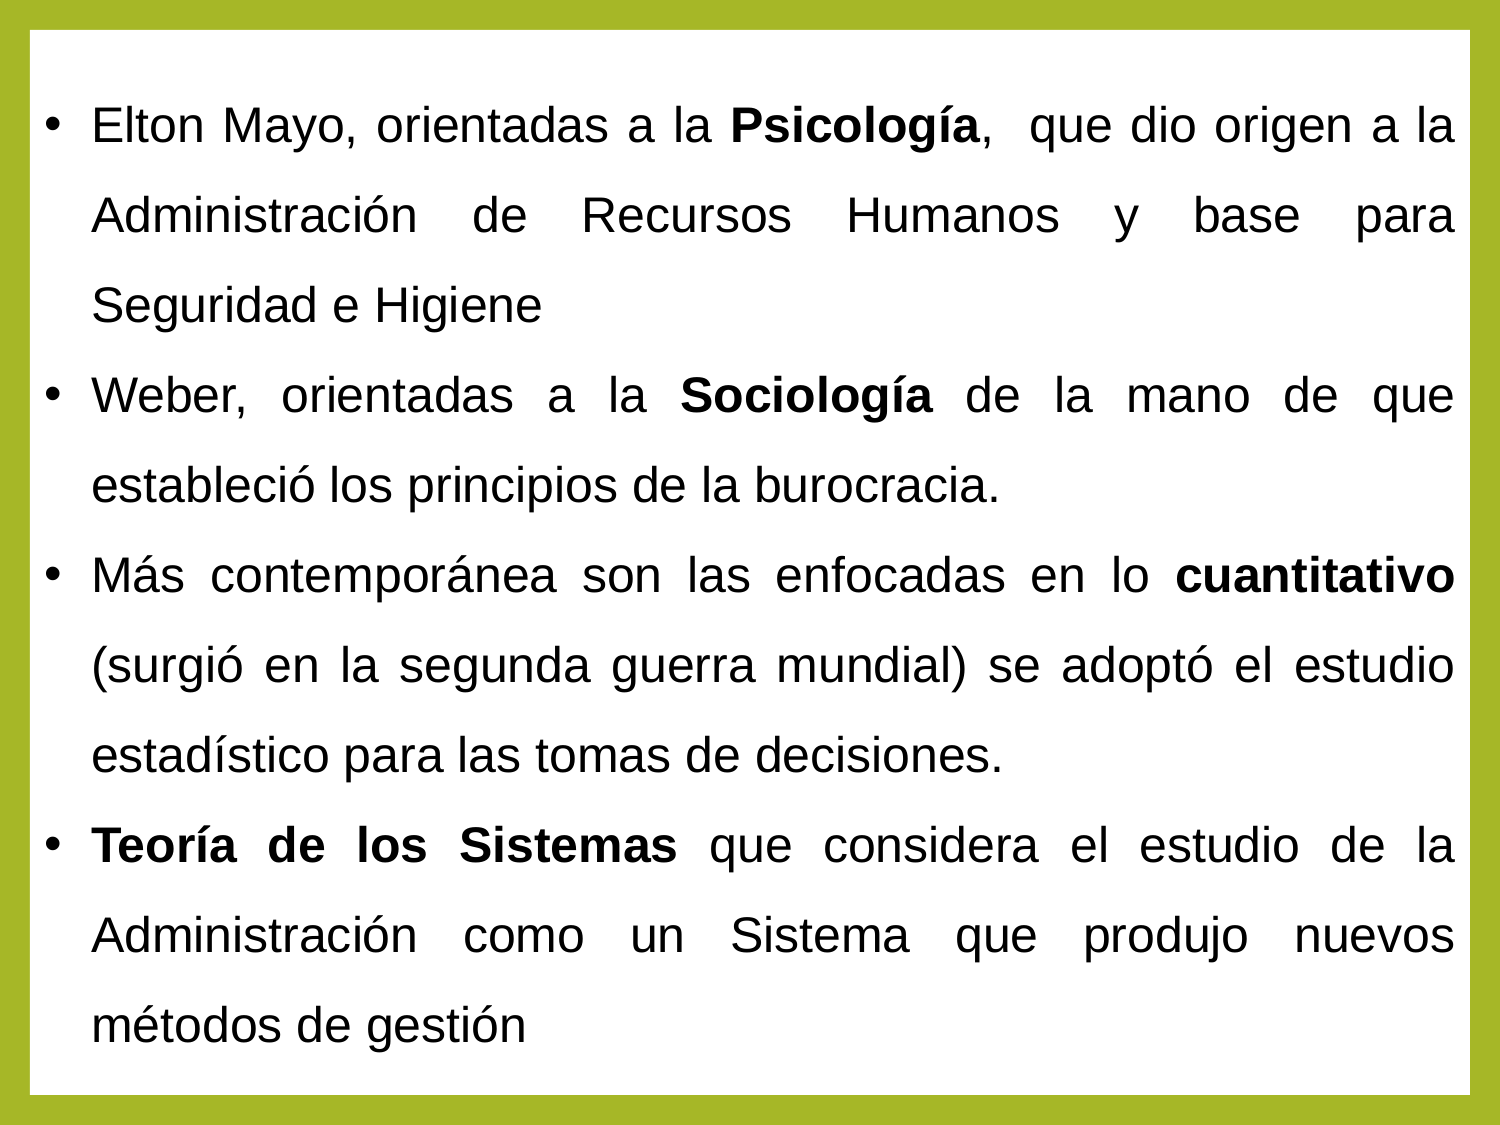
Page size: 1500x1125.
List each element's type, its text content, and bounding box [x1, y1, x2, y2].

text_box Elton Mayo, orientadas a la Psicología, que dio origen a la Administración de Recursos Humanos y base para Seguridad e Higiene Weber, orientadas a la Sociología de la mano de que estableció los principios de la burocracia. Más contemporánea son las enfocadas en lo cuantitativo (surgió en la segunda guerra mundial) se adoptó el estudio estadístico para las tomas de decisiones. Teoría de los Sistemas que considera el estudio de la Administración como un Sistema que produjo nuevos métodos de gestión [0, 55, 1471, 1061]
